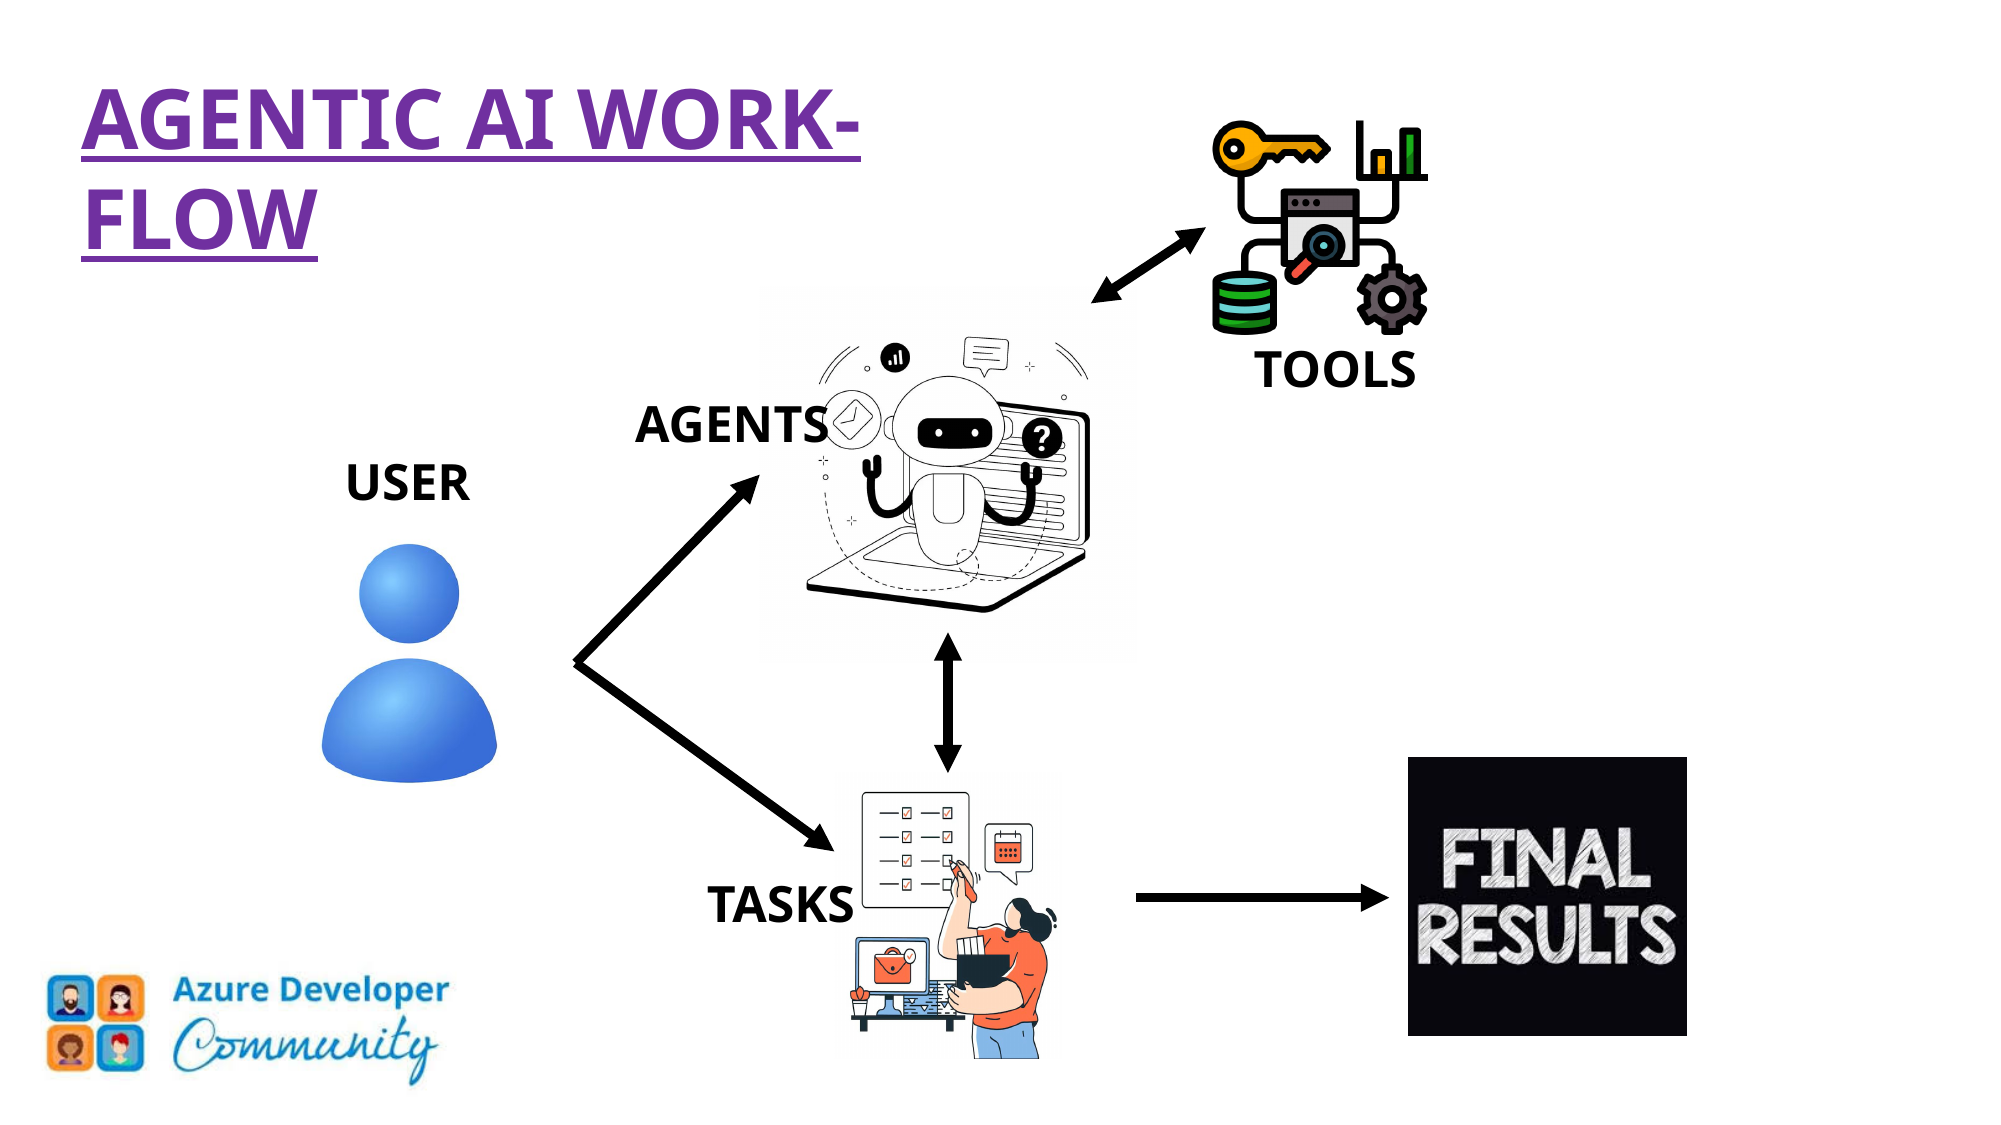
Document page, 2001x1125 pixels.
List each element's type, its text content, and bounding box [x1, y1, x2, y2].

picture [759, 286, 1137, 664]
picture [20, 942, 469, 1115]
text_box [575, 663, 835, 852]
text_box AGENTS [620, 384, 759, 460]
text_box AGENTIC AI WORK-FLOW [66, 59, 1023, 274]
text_box TOOLS [1238, 329, 1486, 405]
text_box USER [329, 443, 576, 496]
text_box TASKS [692, 865, 834, 941]
picture [834, 772, 1062, 1059]
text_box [575, 474, 760, 663]
picture [1408, 757, 1687, 1036]
picture [242, 496, 575, 830]
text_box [1090, 227, 1206, 304]
picture [1205, 113, 1435, 342]
